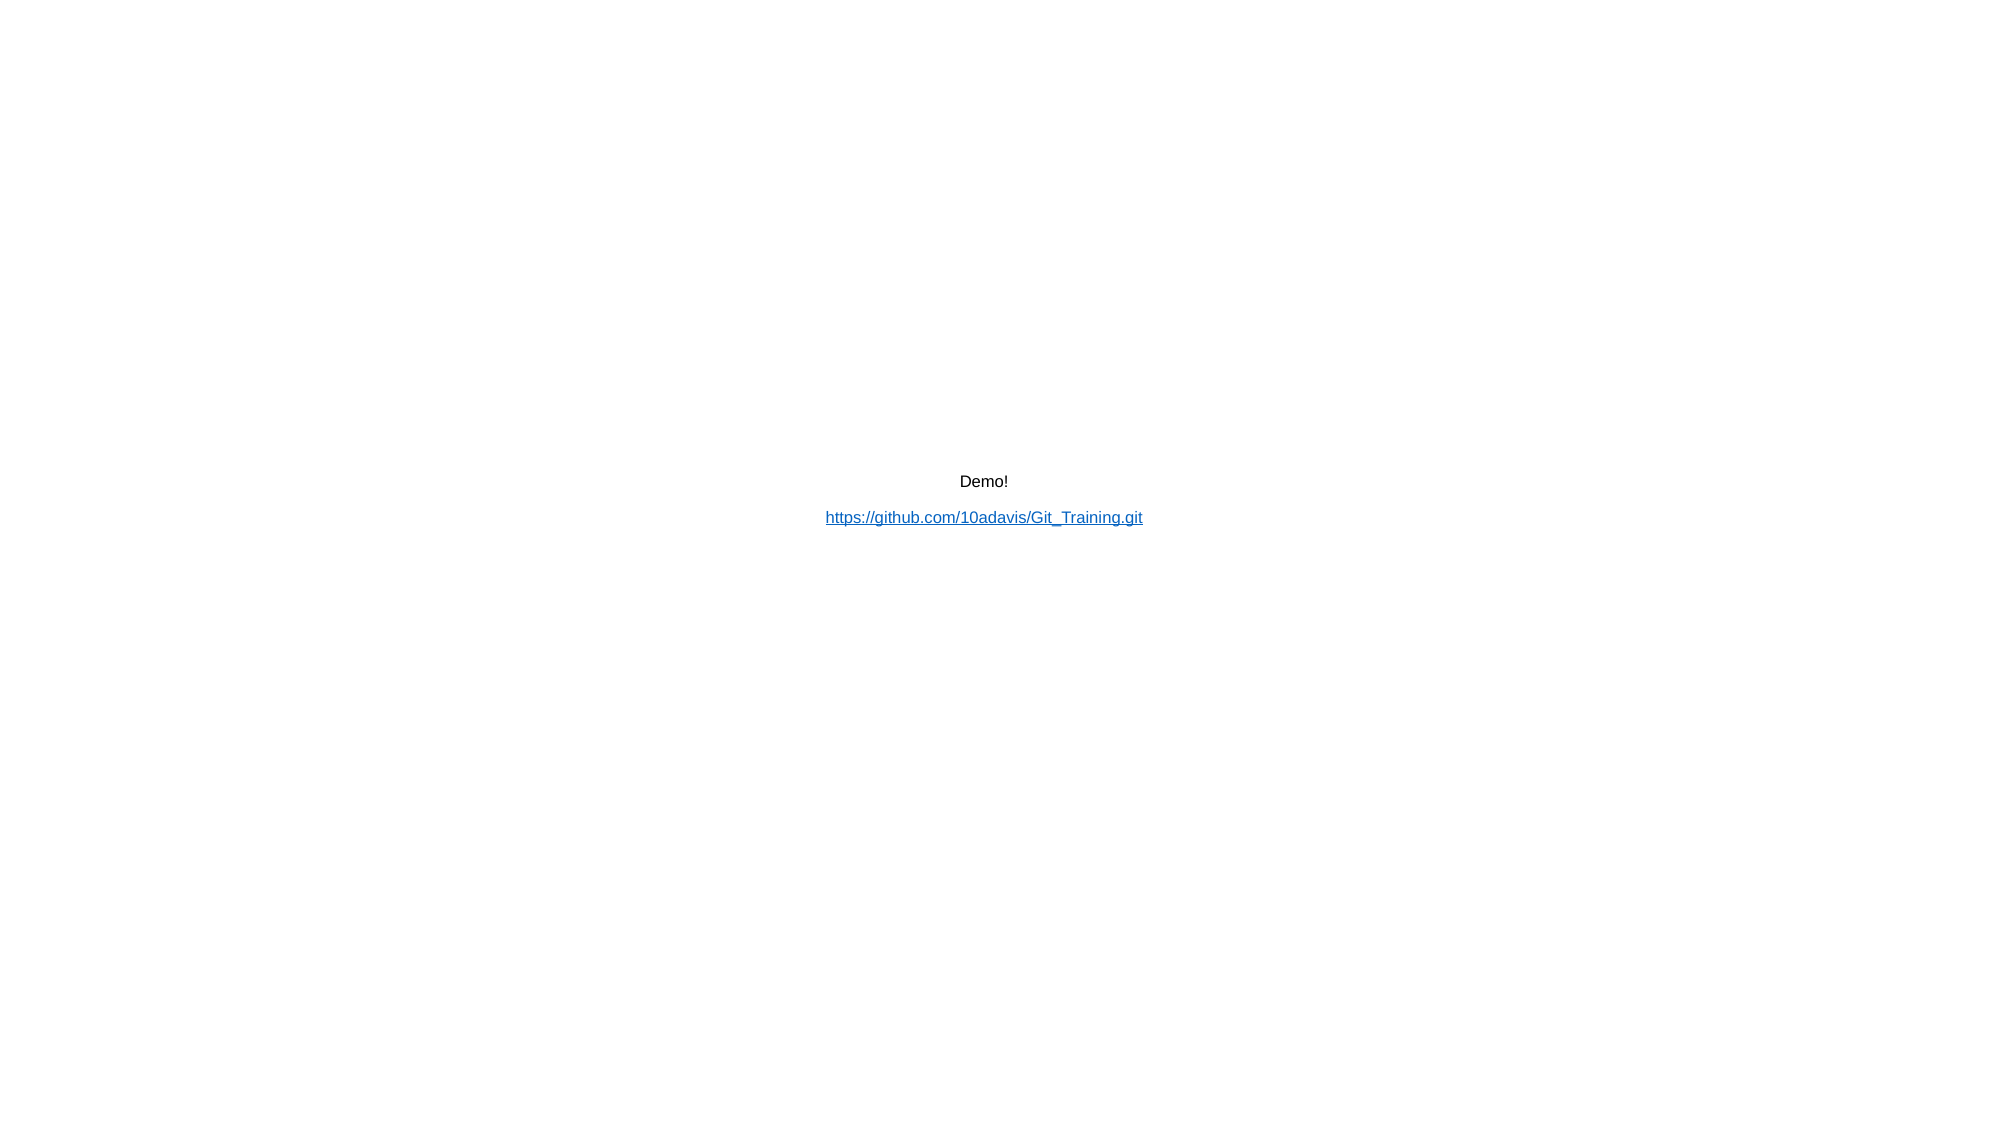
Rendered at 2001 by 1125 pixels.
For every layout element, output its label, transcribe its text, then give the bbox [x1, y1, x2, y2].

title Demo! https://github.com/10adavis/Git_Training.git [121, 465, 1847, 573]
